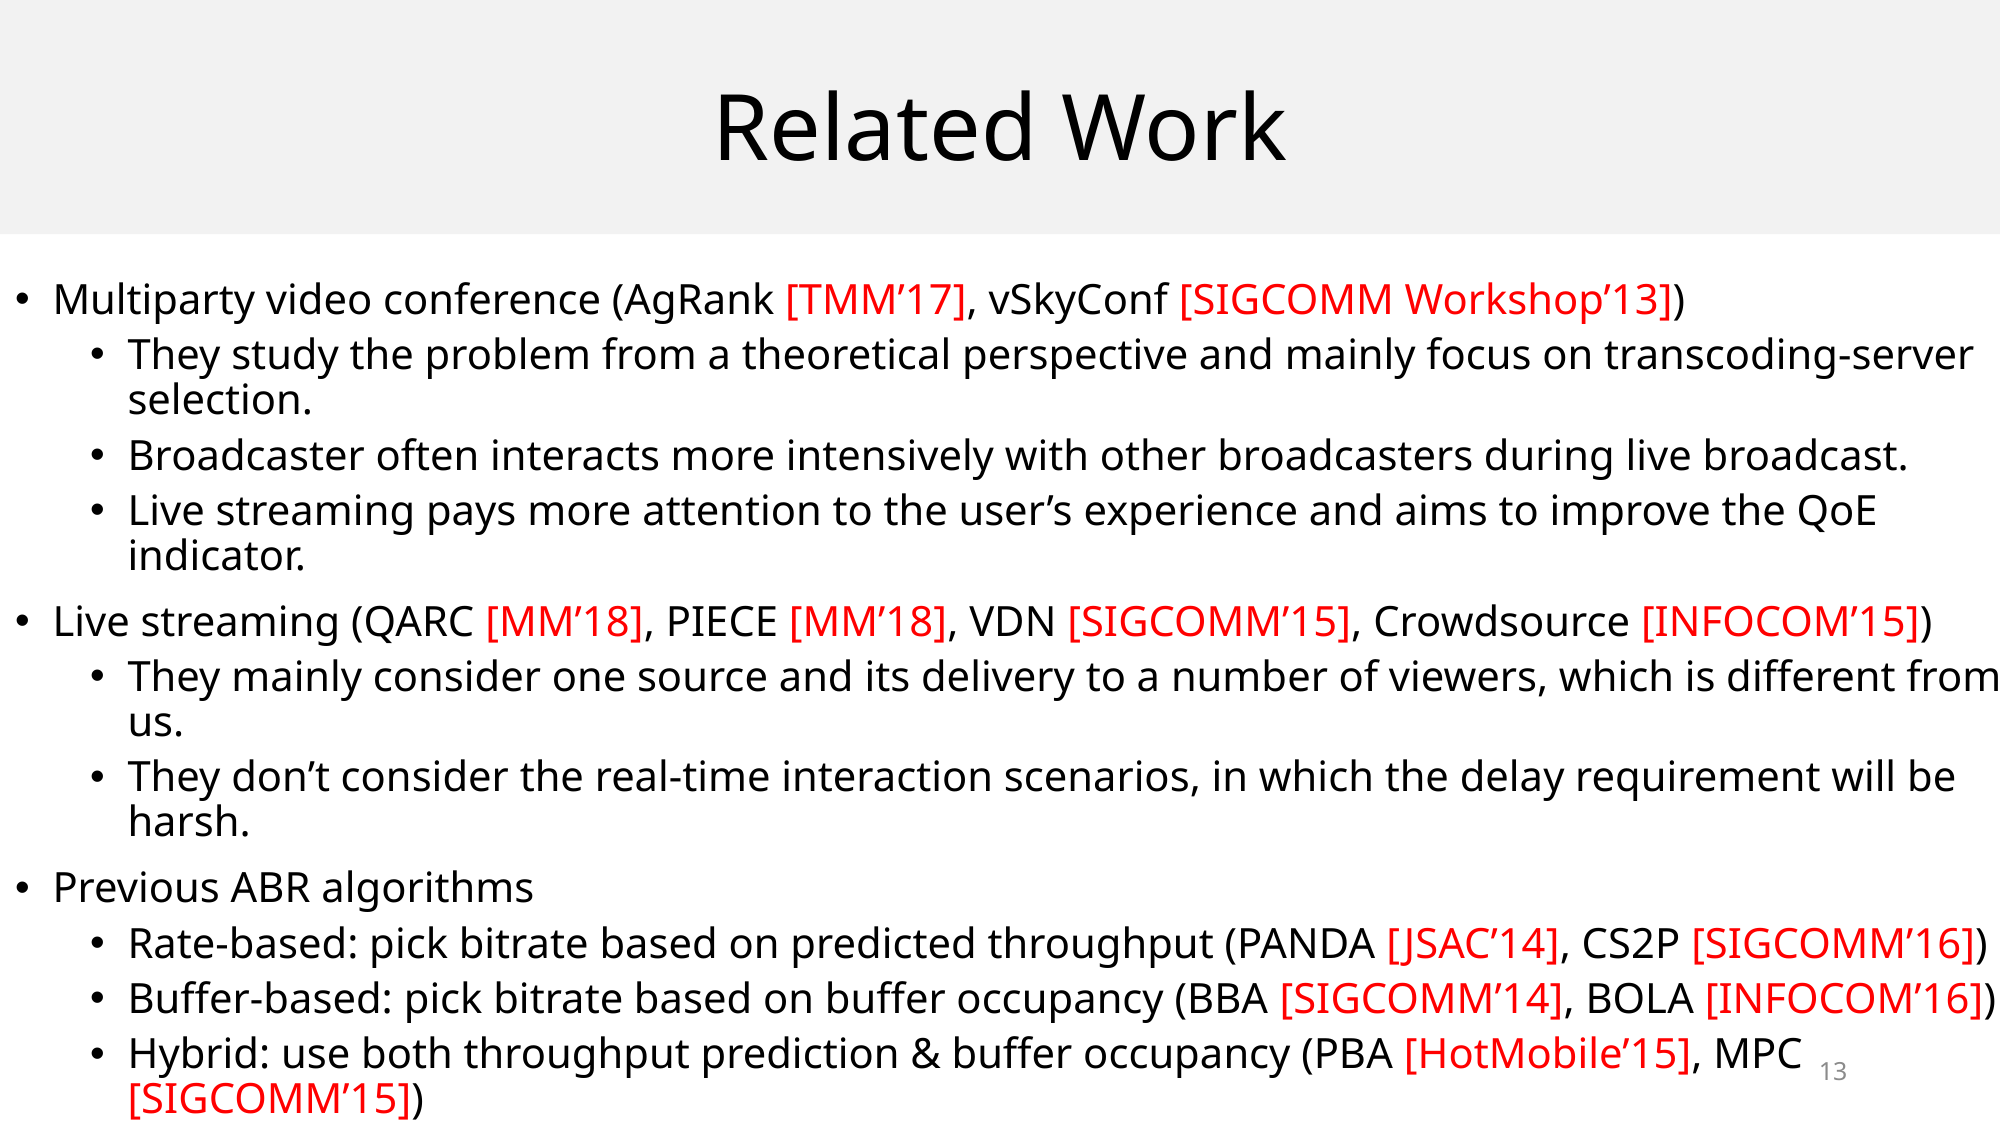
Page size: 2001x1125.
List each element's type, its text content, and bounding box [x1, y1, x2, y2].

list Multiparty video conference (AgRank [TMM’17], vSkyConf [SIGCOMM Workshop’13]) They study the problem from a theoretical perspective and mainly focus on transcoding-server selection. Broadcaster often interacts more intensively with other broadcasters during live broadcast. Live streaming pays more attention to the user’s experience and aims to improve the QoE indicator. Live streaming (QARC [MM’18], PIECE [MM’18], VDN [SIGCOMM’15], Crowdsource [INFOCOM’15]) They mainly consider one source and its delivery to a number of viewers, which is different from us. They don’t consider the real-time interaction scenarios, in which the delay requirement will be harsh. Previous ABR algorithms Rate-based: pick bitrate based on predicted throughput (PANDA [JSAC’14], CS2P [SIGCOMM’16]) Buffer-based: pick bitrate based on buffer occupancy (BBA [SIGCOMM’14], BOLA [INFOCOM’16]) Hybrid: use both throughput prediction & buffer occupancy (PBA [HotMobile’15], MPC [SIGCOMM’15]) They focus on one-to-one bitrate adaptation problem in VoD streaming scenarios, rather than many-to-many in interactive live streaming scenarios. They select from discrete bitrate gears instead of adjusting on continuous bitrate domain. [0, 270, 2000, 1016]
slide_number 13 [1412, 1042, 1863, 1103]
title Related Work [137, 59, 1863, 202]
